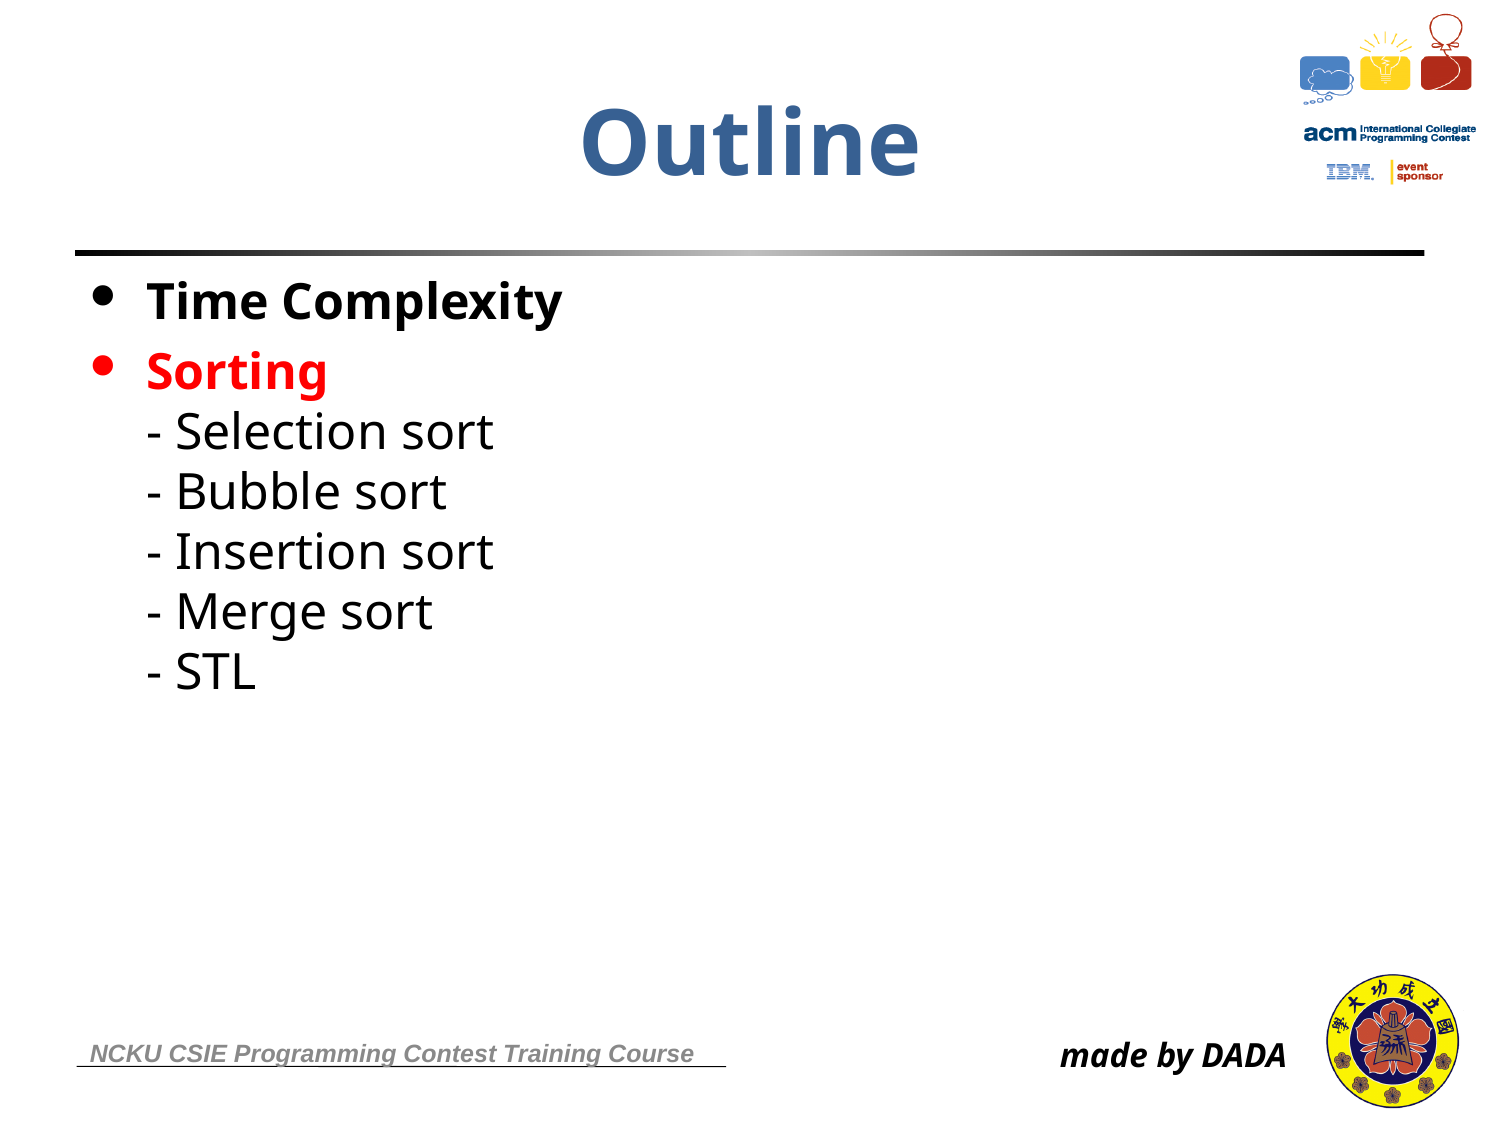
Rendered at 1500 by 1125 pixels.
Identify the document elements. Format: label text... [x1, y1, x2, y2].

picture [1292, 11, 1480, 188]
title Outline [75, 45, 1425, 233]
text_box Time Complexity Sorting - Selection sort - Bubble sort - Insertion sort - Merge sort - STL [74, 262, 1425, 1005]
picture [1317, 970, 1465, 1114]
